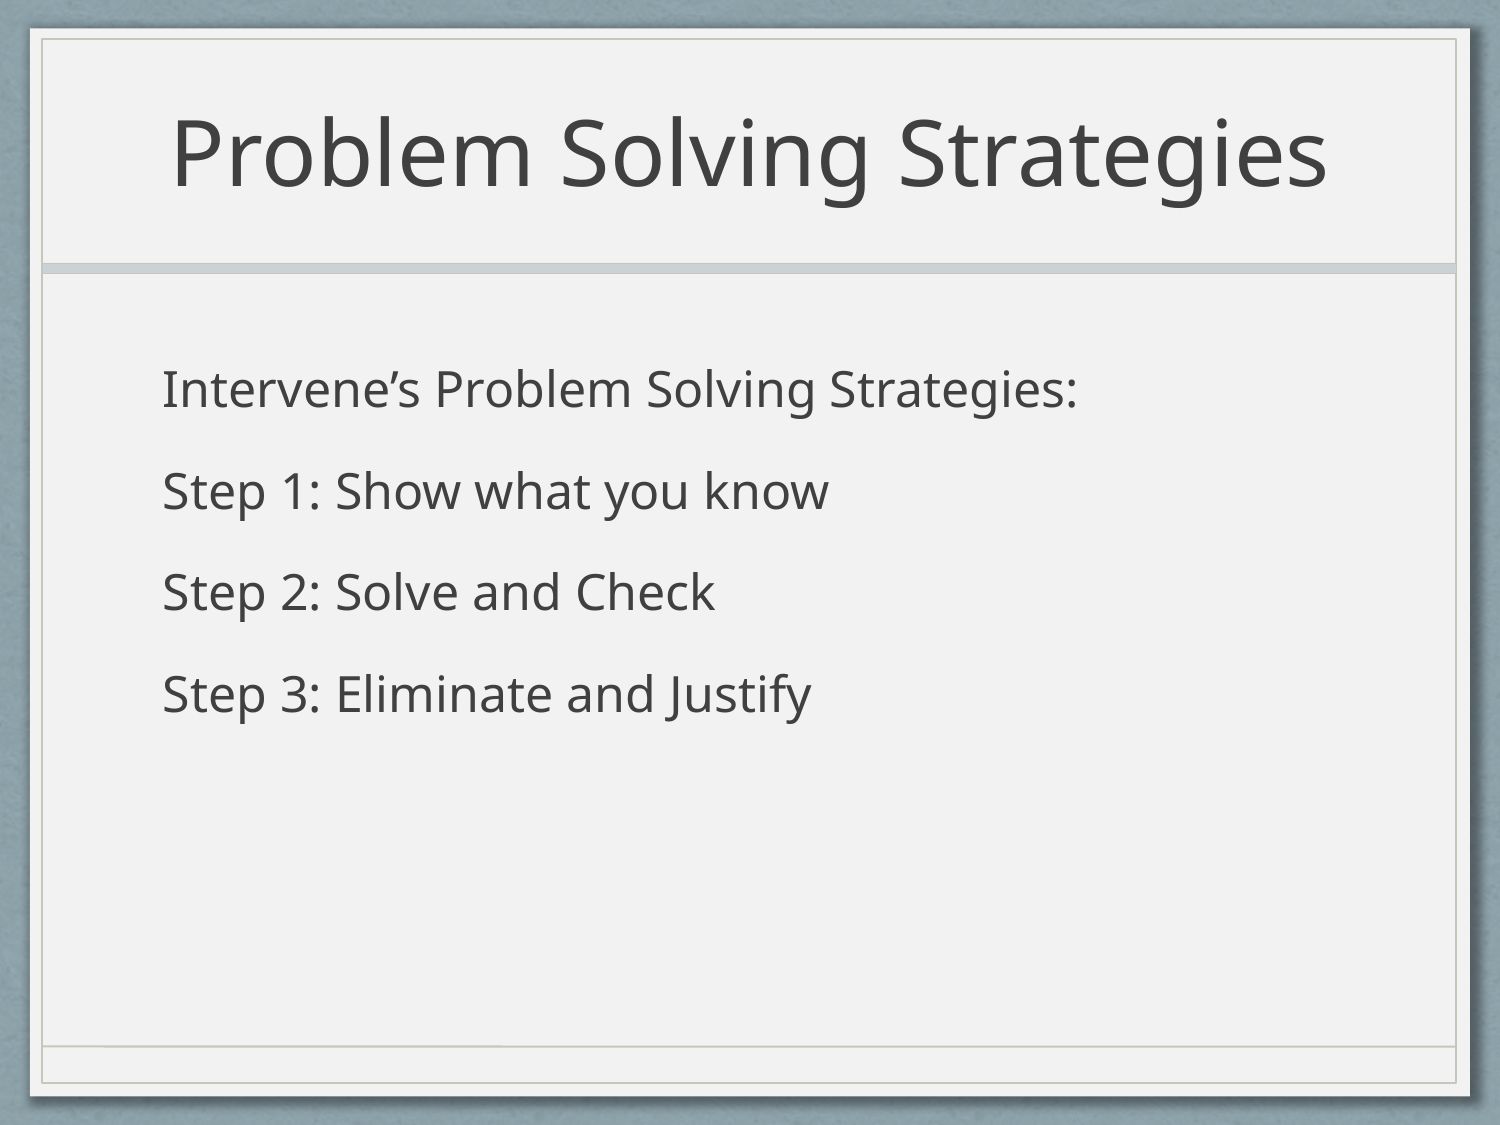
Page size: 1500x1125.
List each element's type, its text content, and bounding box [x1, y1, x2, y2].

title Problem Solving Strategies [147, 40, 1353, 260]
list Intervene’s Problem Solving Strategies: Step 1: Show what you know Step 2: Solve and Check Step 3: Eliminate and Justify [147, 350, 1353, 995]
